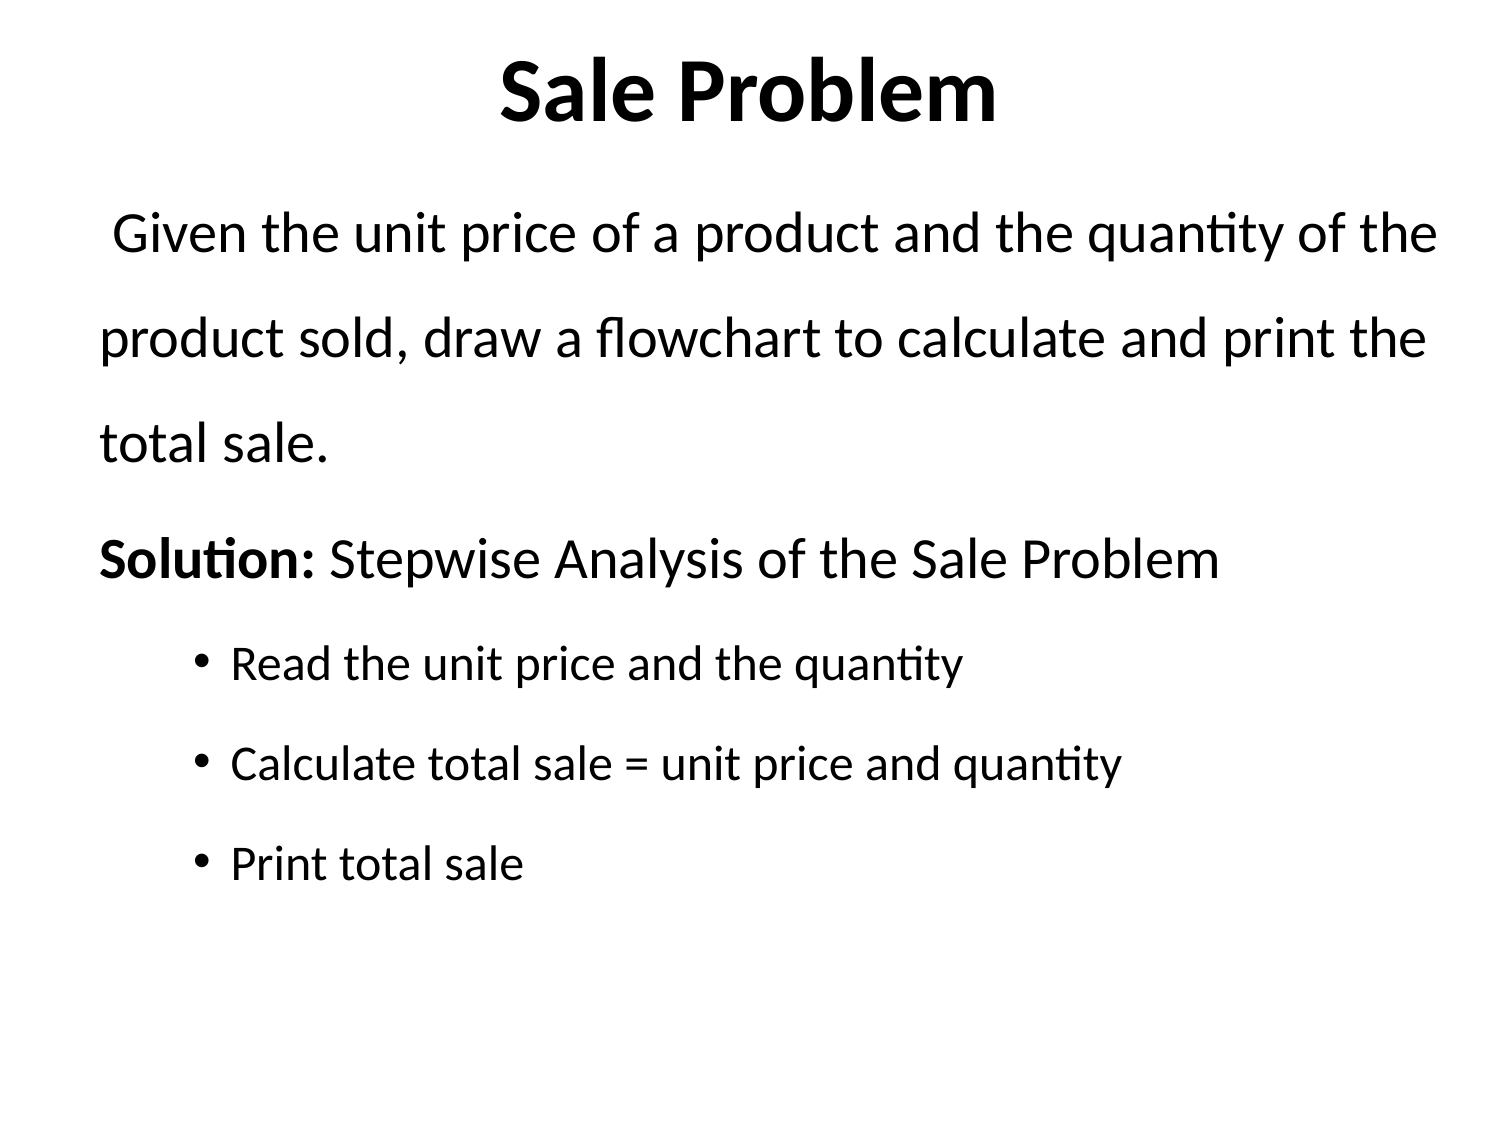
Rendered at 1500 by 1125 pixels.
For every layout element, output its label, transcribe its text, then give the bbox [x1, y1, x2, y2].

list Given the unit price of a product and the quantity of the product sold, draw a flowchart to calculate and print the total sale. Solution: Stepwise Analysis of the Sale Problem Read the unit price and the quantity Calculate total sale = unit price and quantity Print total sale [28, 152, 1465, 1102]
title Sale Problem [75, 23, 1425, 152]
